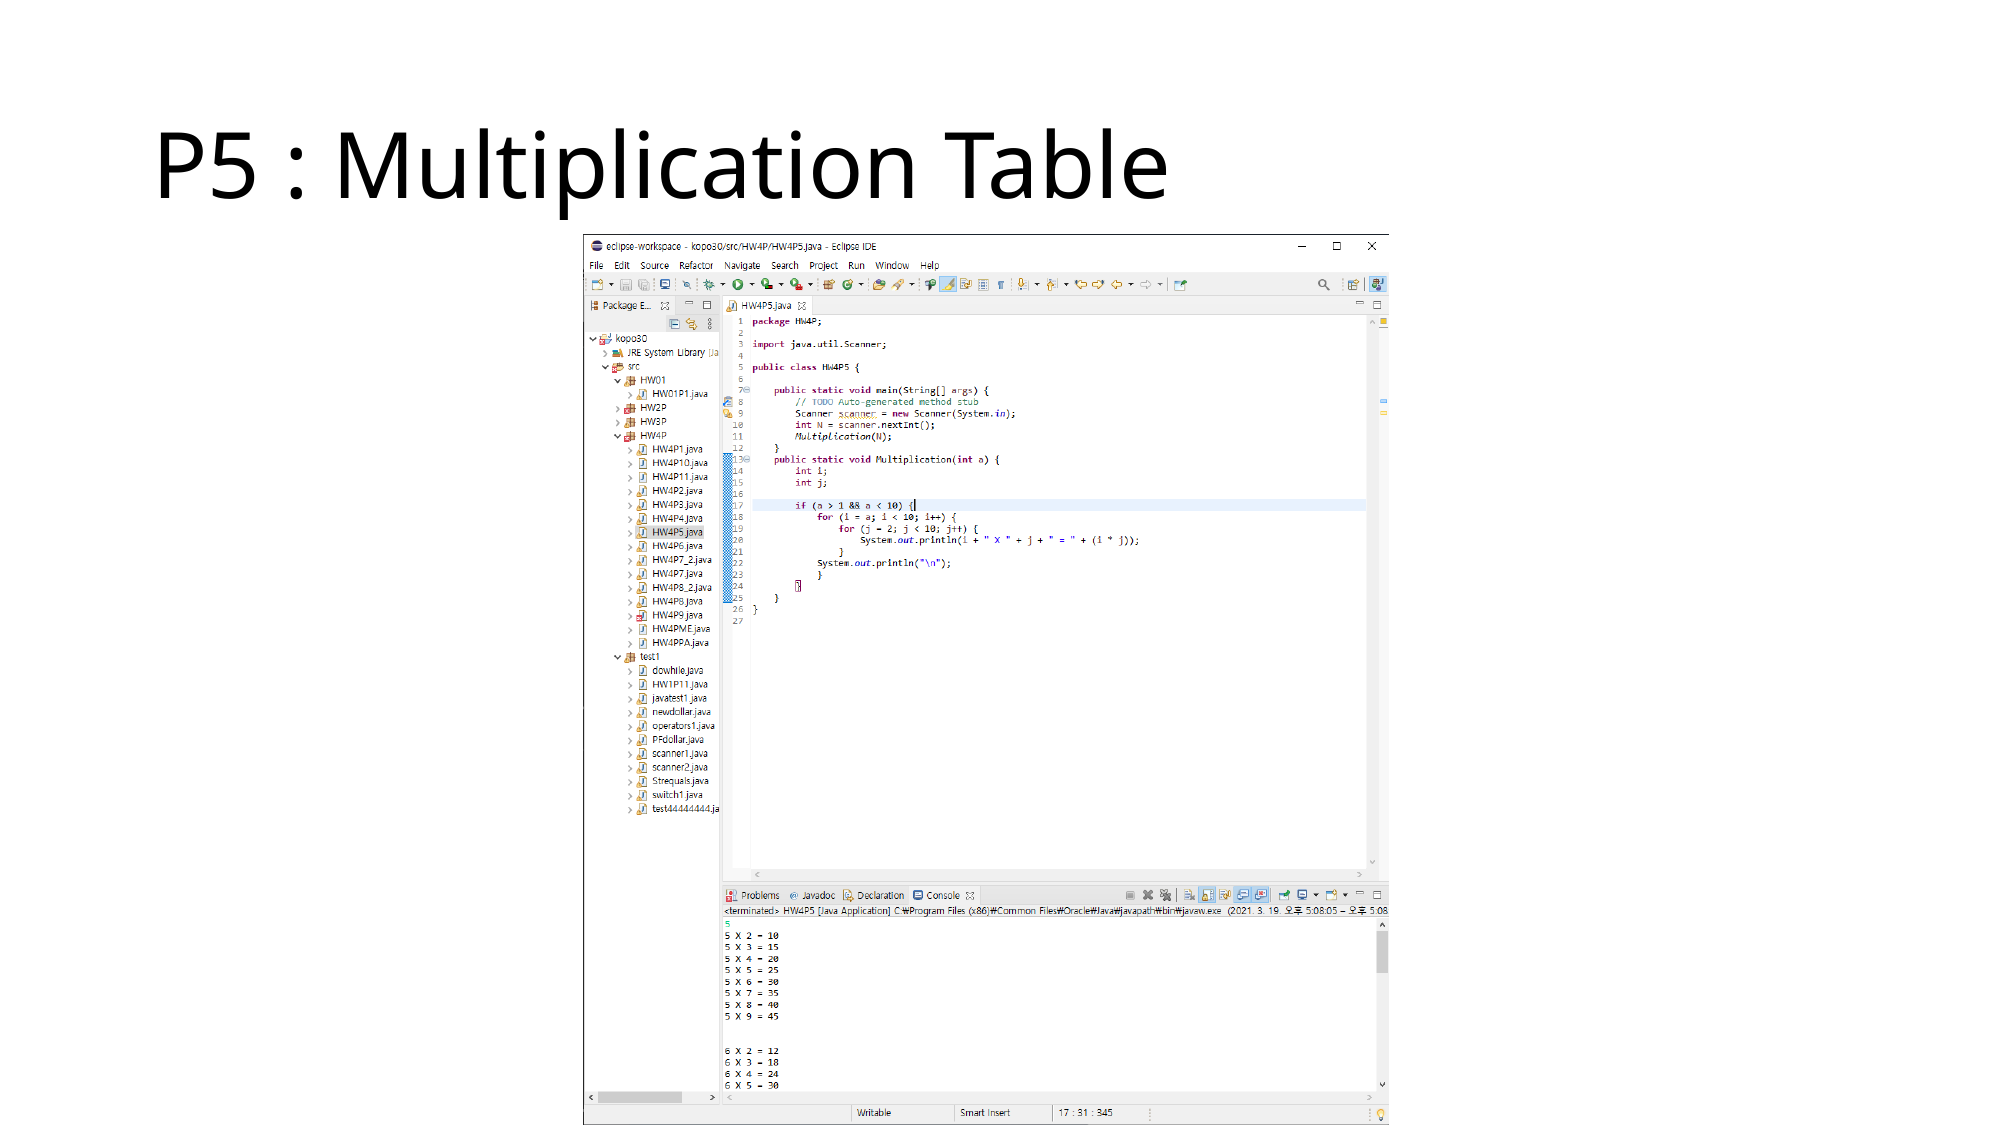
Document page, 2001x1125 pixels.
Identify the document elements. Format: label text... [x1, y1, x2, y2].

title P5 : Multiplication Table [137, 59, 1863, 278]
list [583, 234, 1390, 1125]
